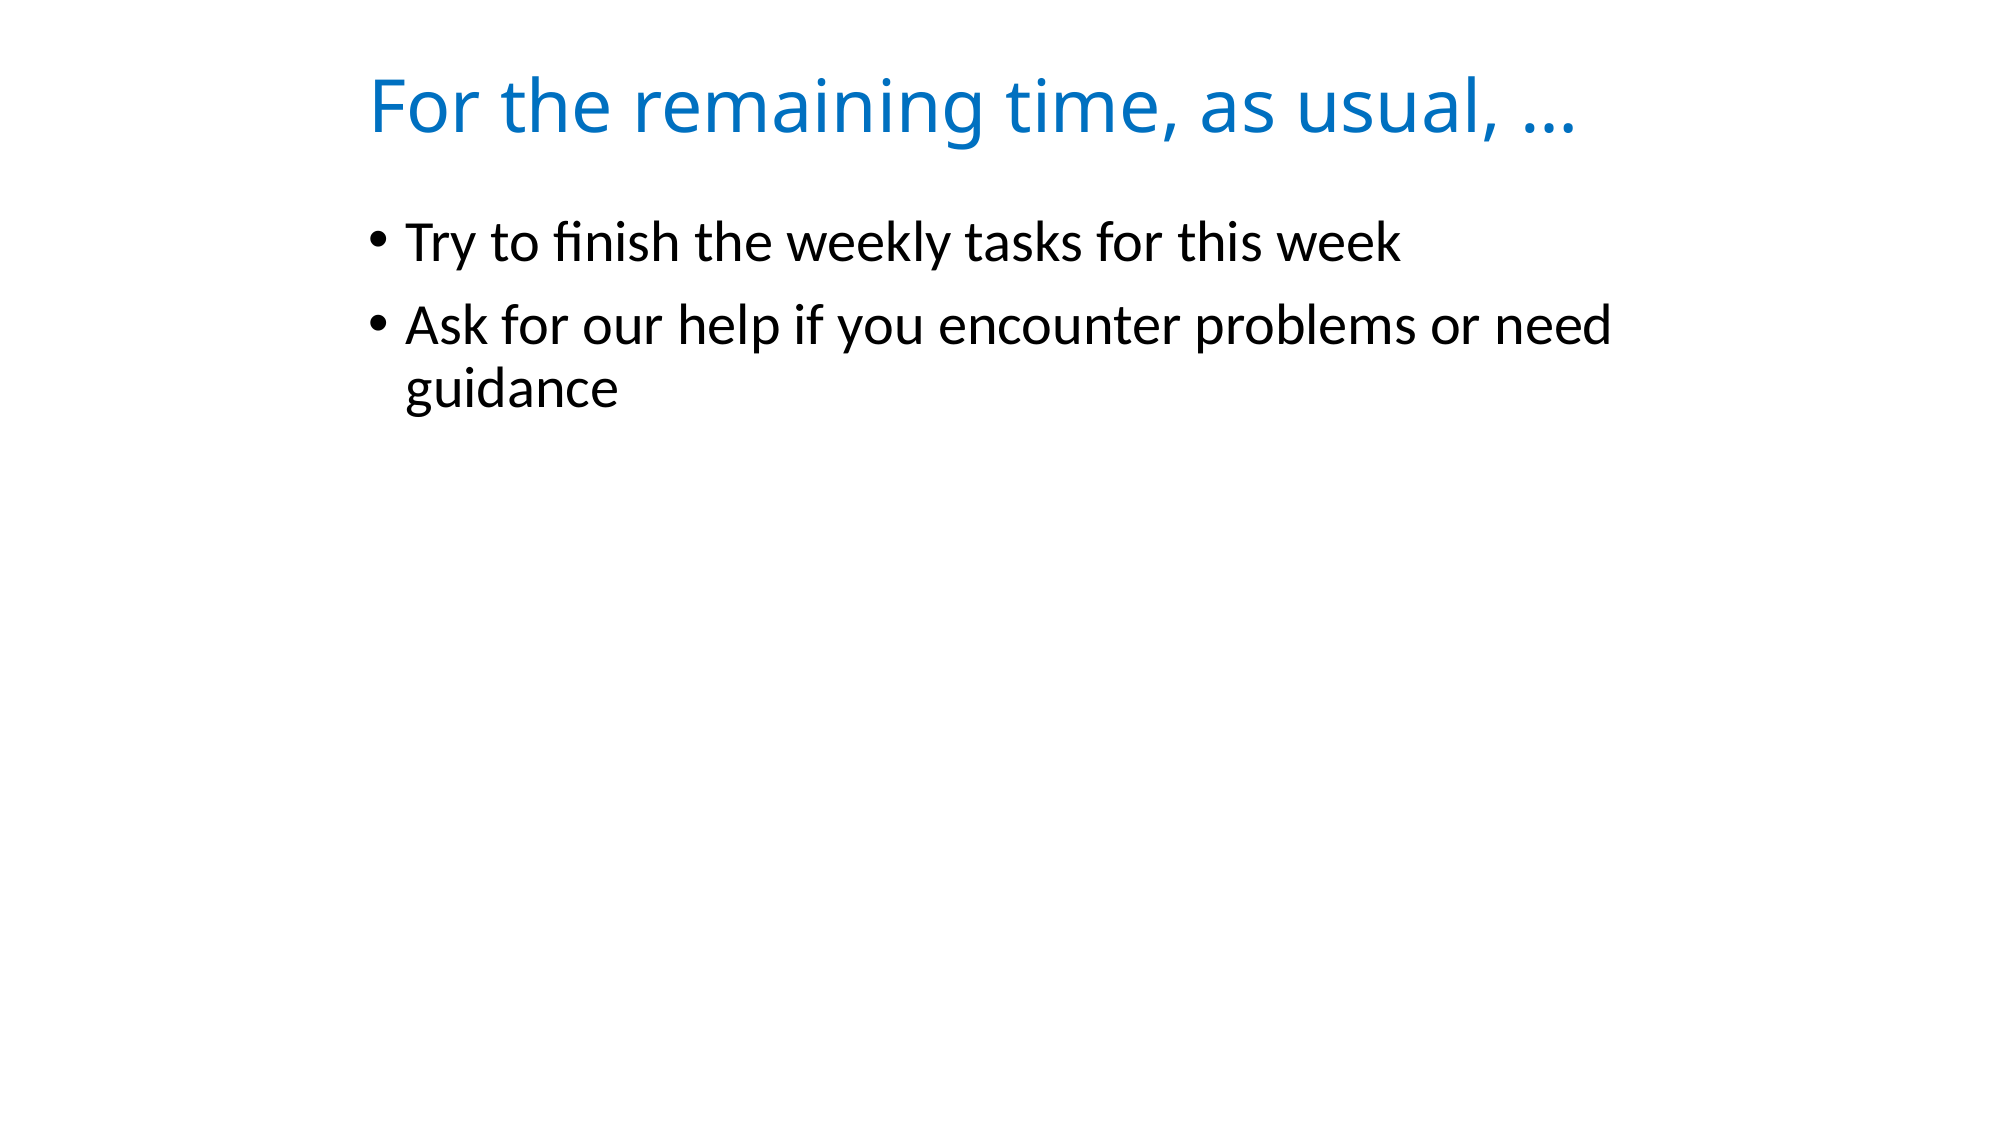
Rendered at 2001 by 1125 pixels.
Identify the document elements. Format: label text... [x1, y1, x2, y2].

title For the remaining time, as usual, … [353, 54, 1647, 164]
list Try to finish the weekly tasks for this week Ask for our help if you encounter problems or need guidance [353, 203, 1647, 951]
